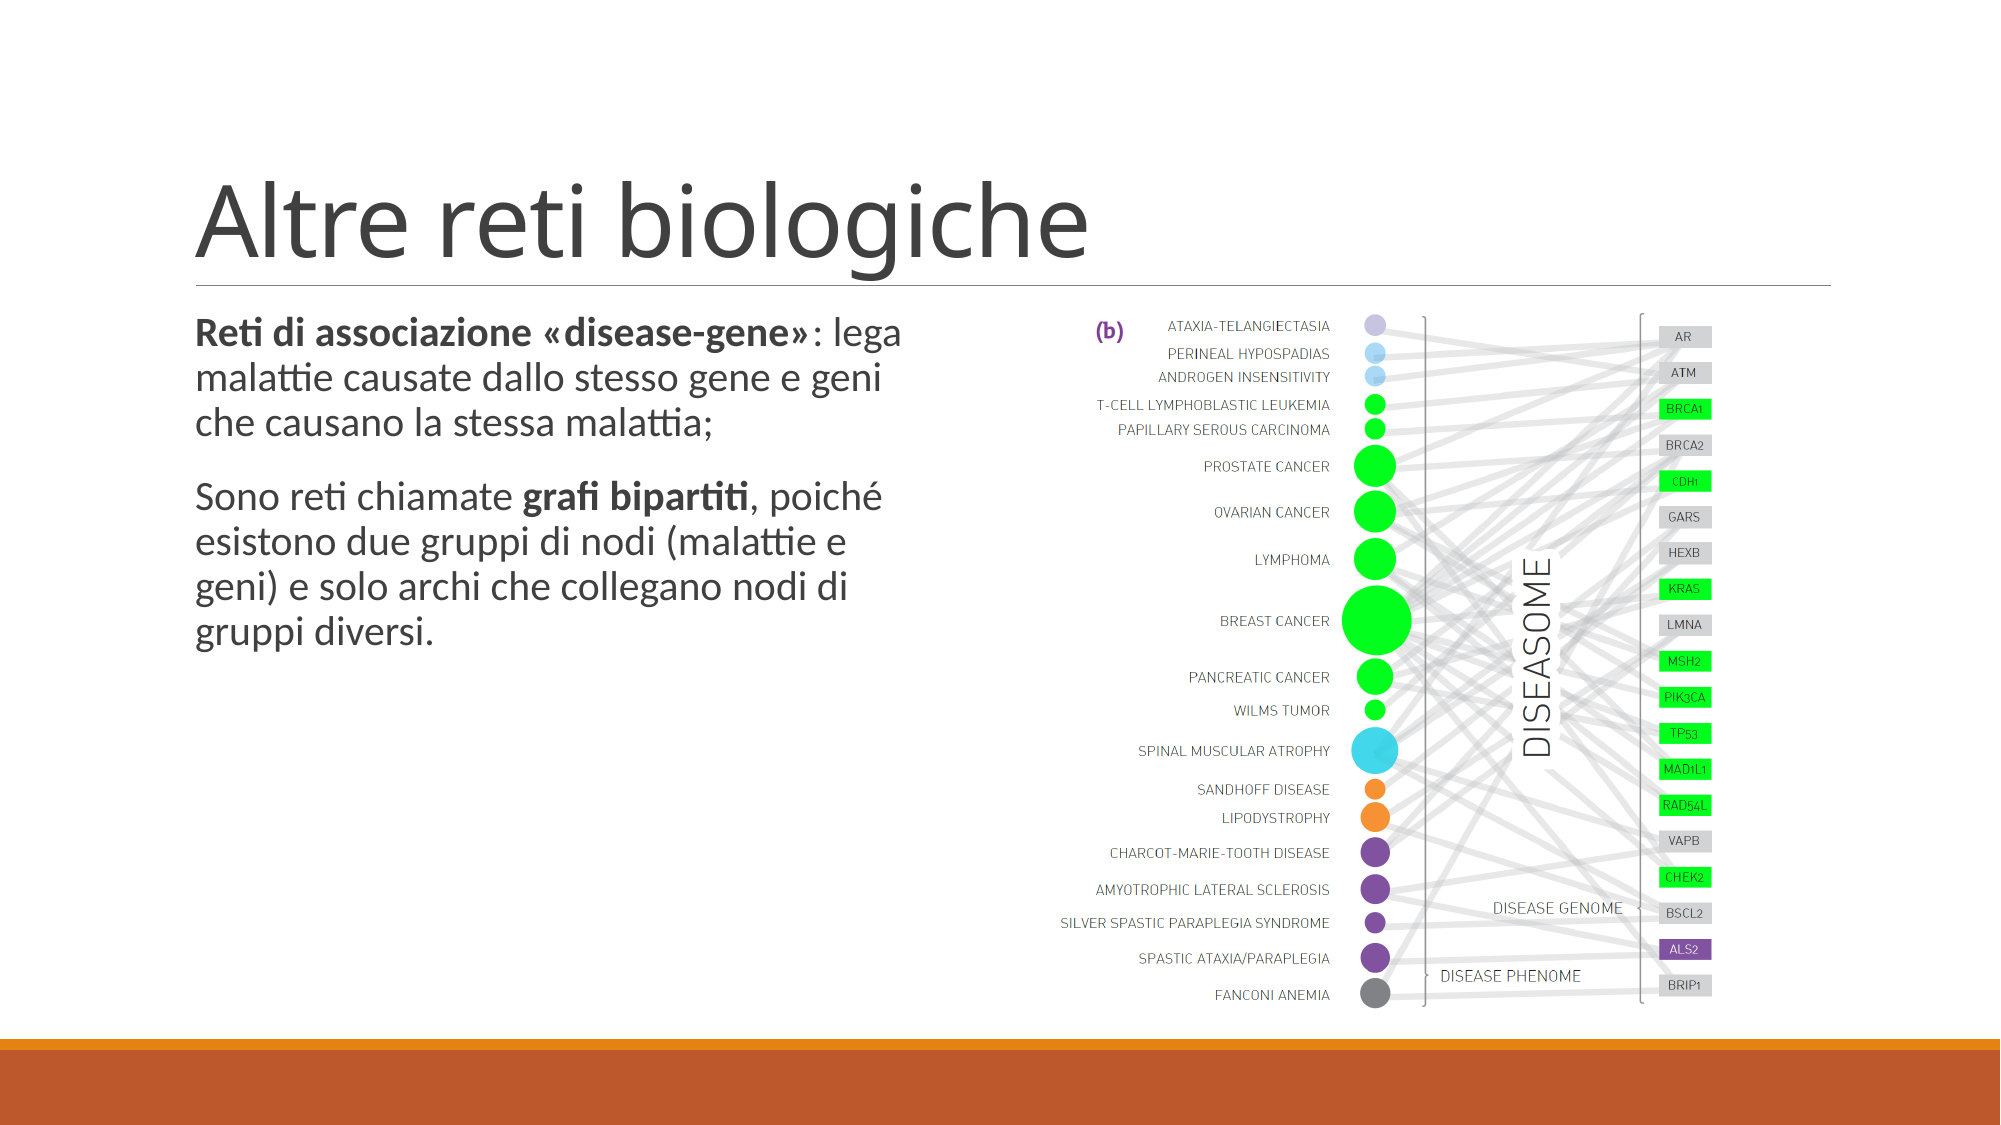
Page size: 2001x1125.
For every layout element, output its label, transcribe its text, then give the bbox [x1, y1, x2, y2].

list Reti di associazione «disease-gene»: lega malattie causate dallo stesso gene e geni che causano la stessa malattia; Sono reti chiamate grafi bipartiti, poiché esistono due gruppi di nodi (malattie e geni) e solo archi che collegano nodi di gruppi diversi. [180, 302, 906, 963]
title Altre reti biologiche [180, 47, 1830, 285]
picture [1034, 310, 1723, 1013]
